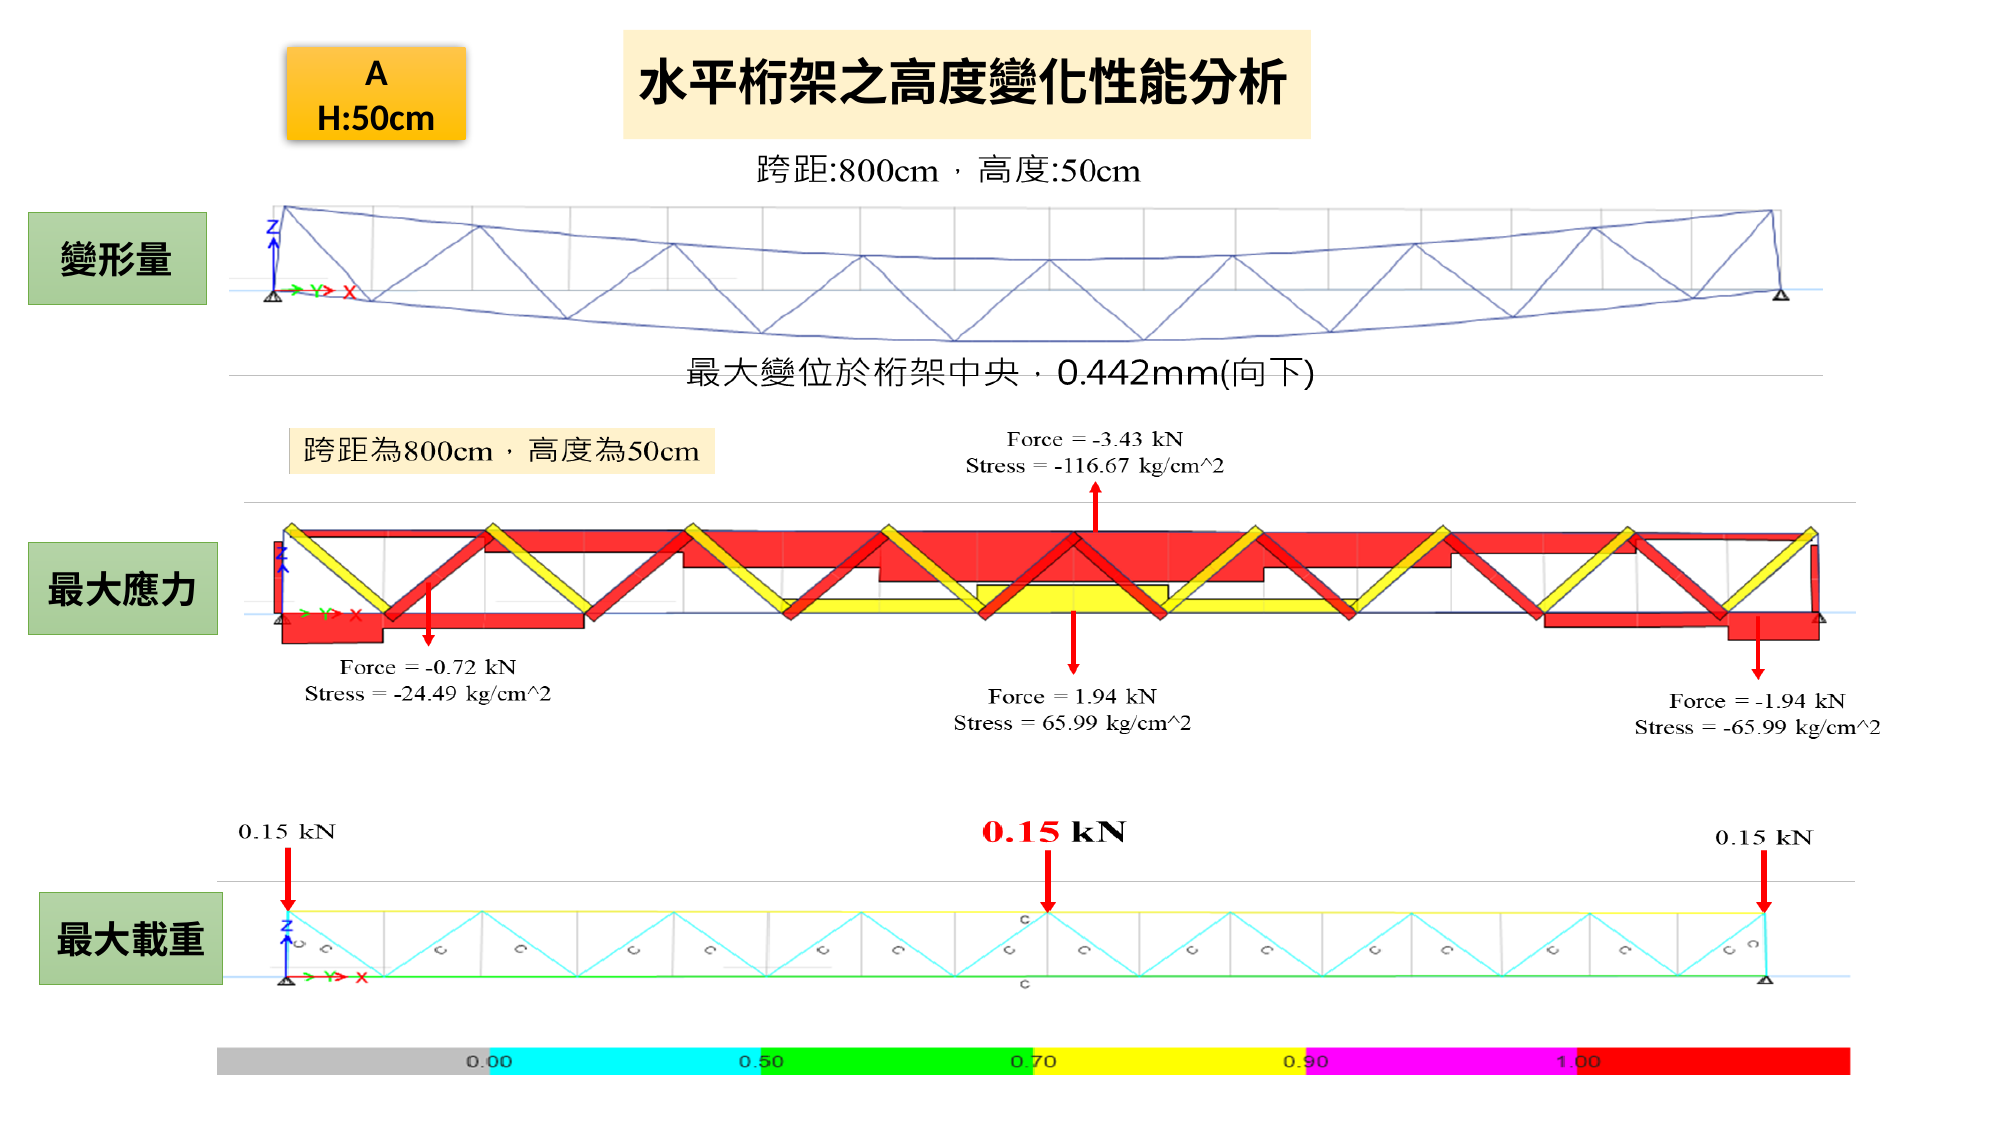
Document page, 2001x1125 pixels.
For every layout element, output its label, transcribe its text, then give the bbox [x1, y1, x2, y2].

title 水平桁架之高度變化性能分析 [623, 29, 1311, 139]
text_box 最大載重 [39, 892, 189, 985]
text_box 變形量 [28, 212, 207, 305]
text_box A H:50cm [287, 47, 466, 139]
picture [189, 418, 1932, 1075]
text_box 最大應力 [28, 542, 218, 635]
picture [229, 139, 1823, 412]
